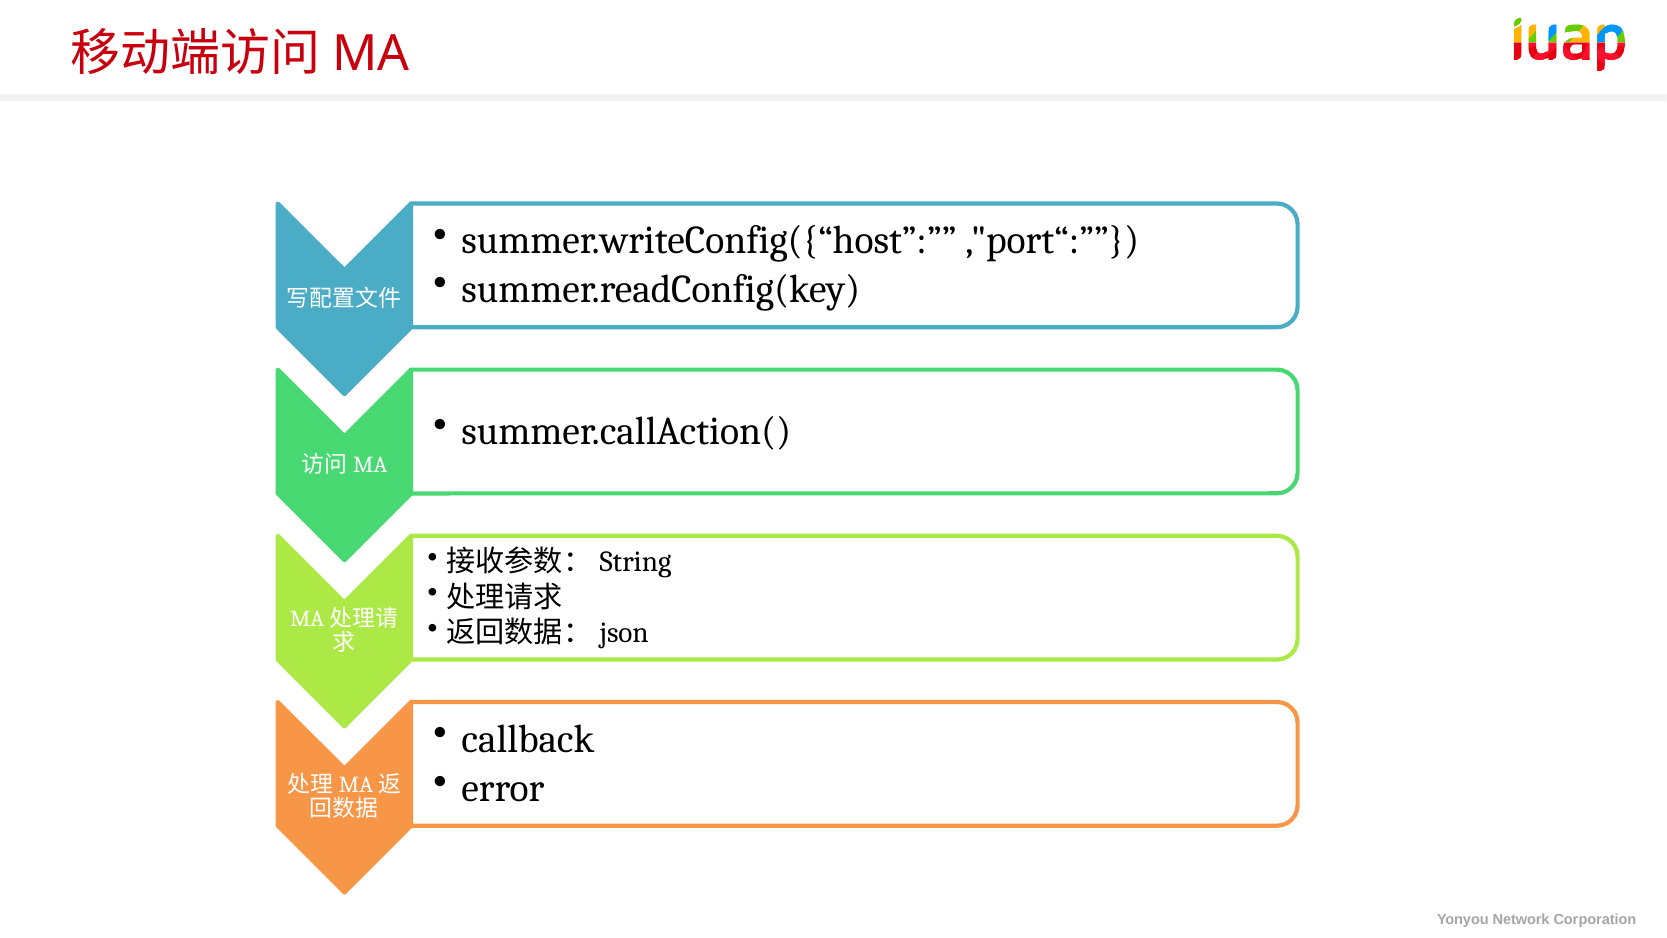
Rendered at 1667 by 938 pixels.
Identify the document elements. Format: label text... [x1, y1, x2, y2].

title 移动端访问MA [55, 12, 1403, 91]
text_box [277, 202, 1298, 894]
picture [1470, 0, 1667, 88]
